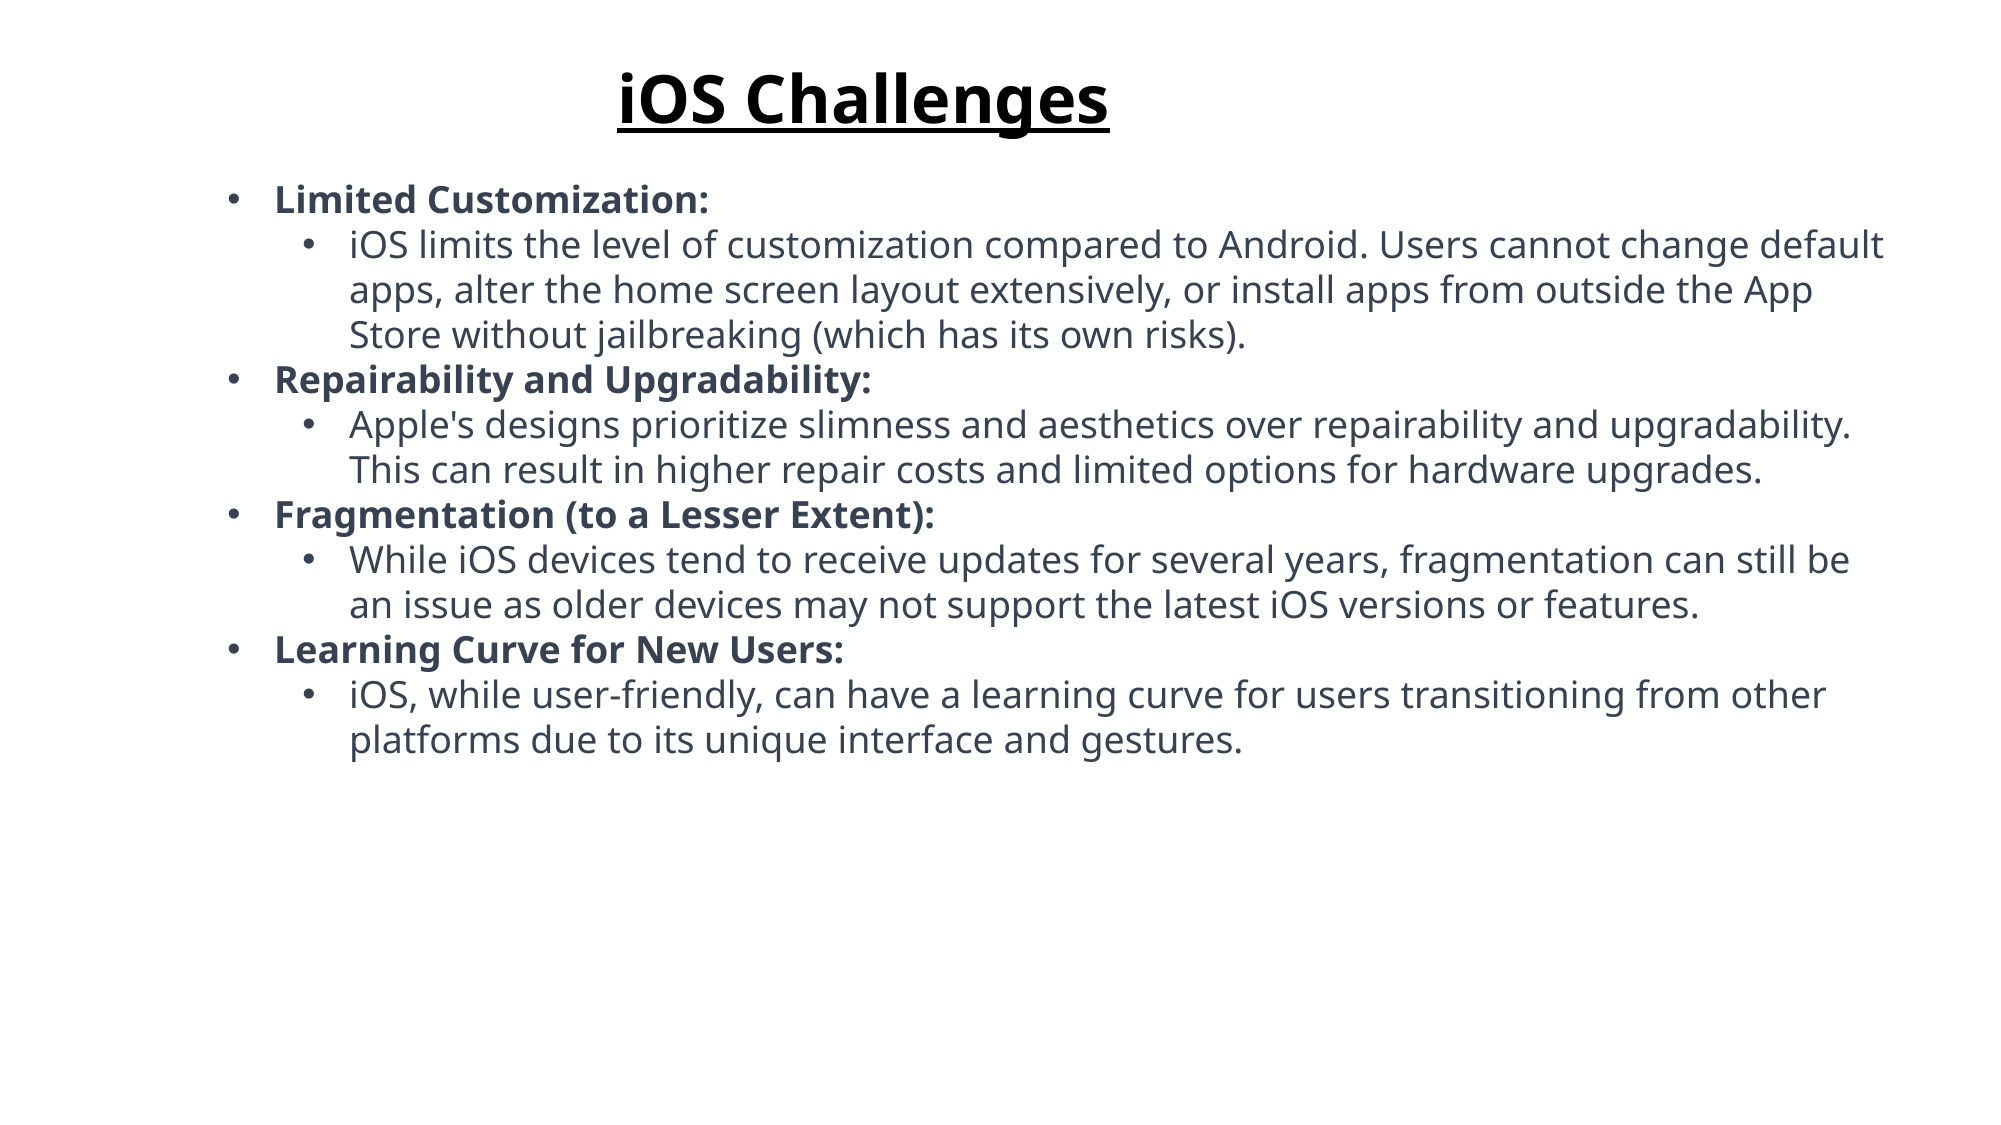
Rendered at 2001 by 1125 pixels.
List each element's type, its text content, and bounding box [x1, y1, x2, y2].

text_box Limited Customization: iOS limits the level of customization compared to Android. Users cannot change default apps, alter the home screen layout extensively, or install apps from outside the App Store without jailbreaking (which has its own risks). Repairability and Upgradability: Apple's designs prioritize slimness and aesthetics over repairability and upgradability. This can result in higher repair costs and limited options for hardware upgrades. Fragmentation (to a Lesser Extent): While iOS devices tend to receive updates for several years, fragmentation can still be an issue as older devices may not support the latest iOS versions or features. Learning Curve for New Users: iOS, while user-friendly, can have a learning curve for users transitioning from other platforms due to its unique interface and gestures. [212, 168, 1904, 814]
title iOS Challenges [113, 39, 1614, 146]
